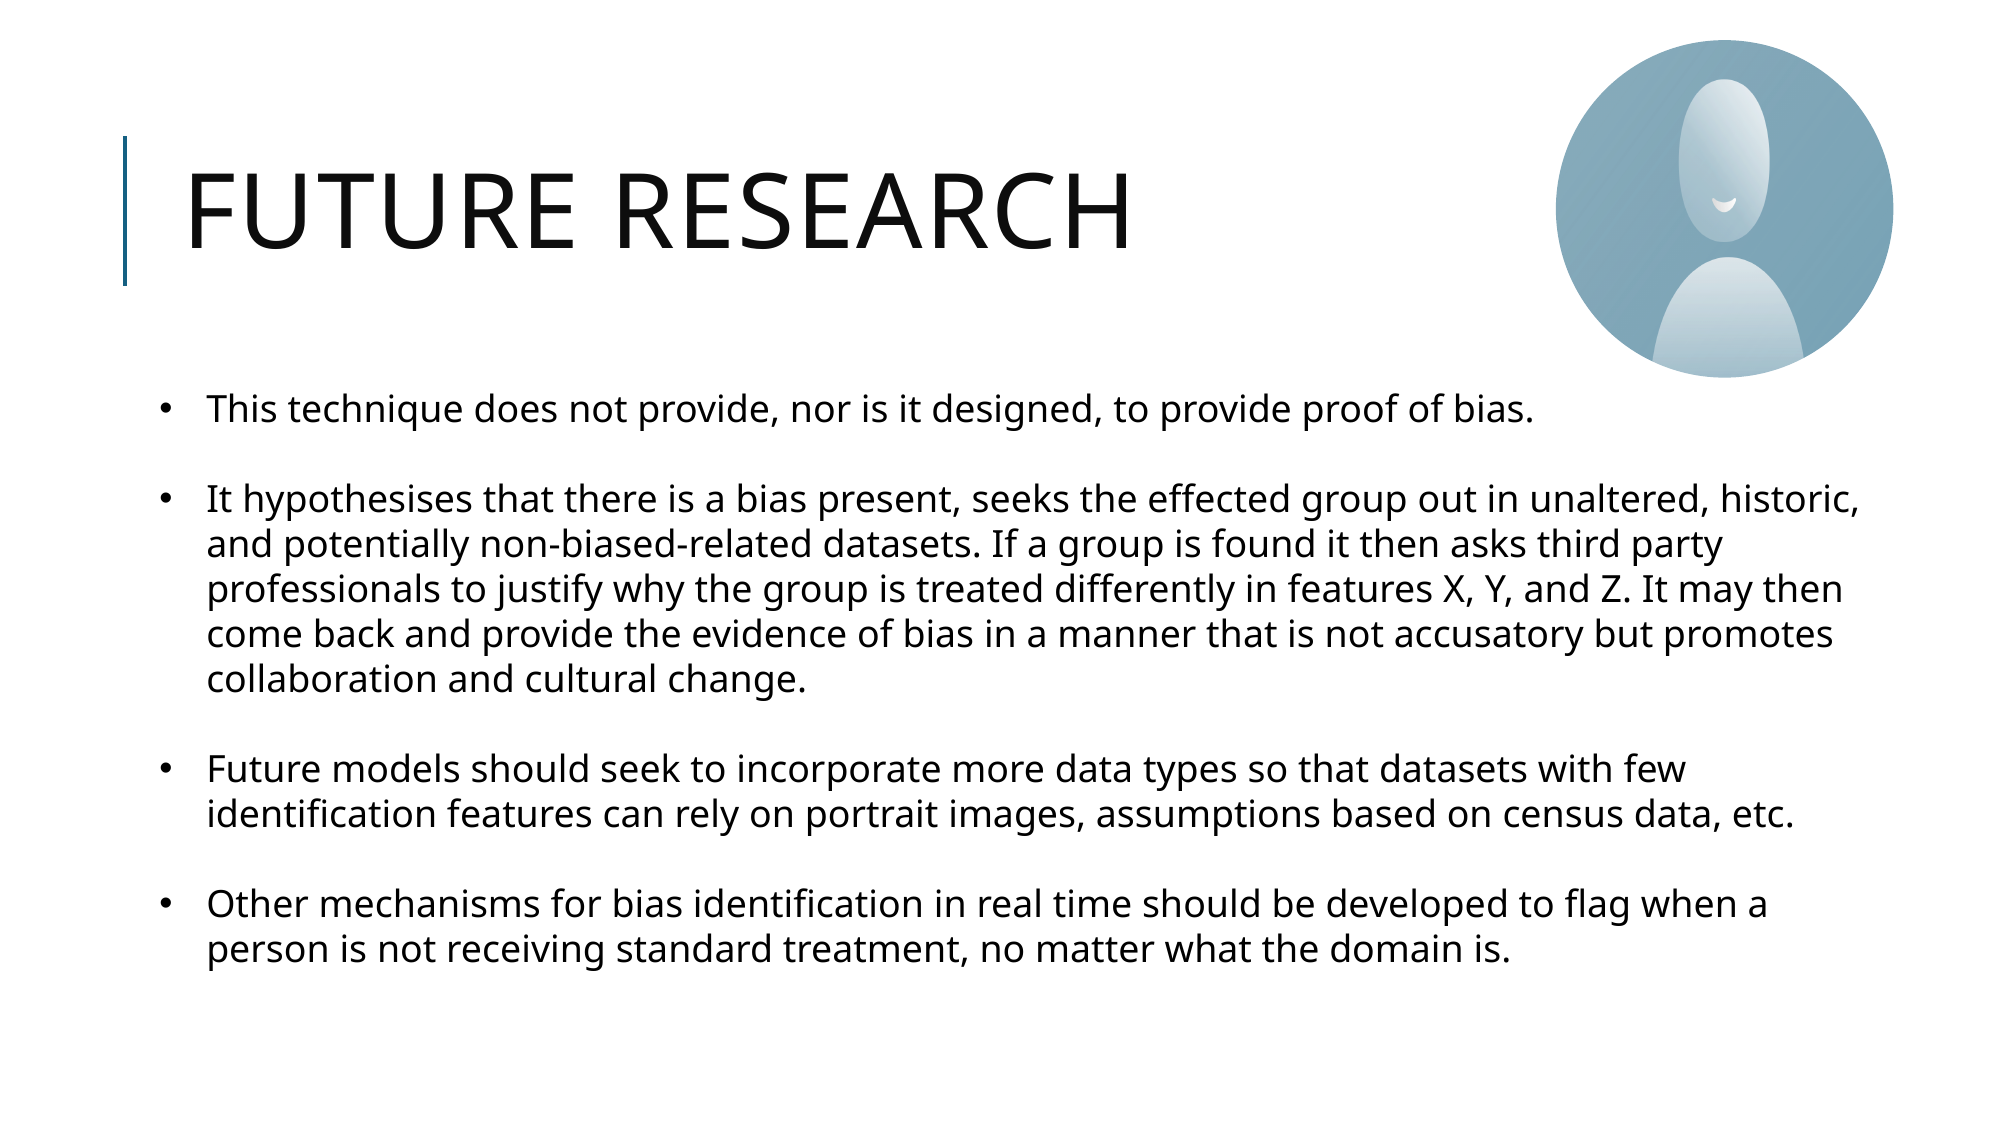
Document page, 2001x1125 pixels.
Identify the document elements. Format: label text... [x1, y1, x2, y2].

text_box This technique does not provide, nor is it designed, to provide proof of bias. It hypothesises that there is a bias present, seeks the effected group out in unaltered, historic, and potentially non-biased-related datasets. If a group is found it then asks third party professionals to justify why the group is treated differently in features X, Y, and Z. It may then come back and provide the evidence of bias in a manner that is not accusatory but promotes collaboration and cultural change. Future models should seek to incorporate more data types so that datasets with few identification features can rely on portrait images, assumptions based on census data, etc. Other mechanisms for bias identification in real time should be developed to flag when a person is not receiving standard treatment, no matter what the domain is. [144, 377, 1882, 978]
picture [1555, 39, 1894, 378]
title Future research [168, 96, 1548, 342]
